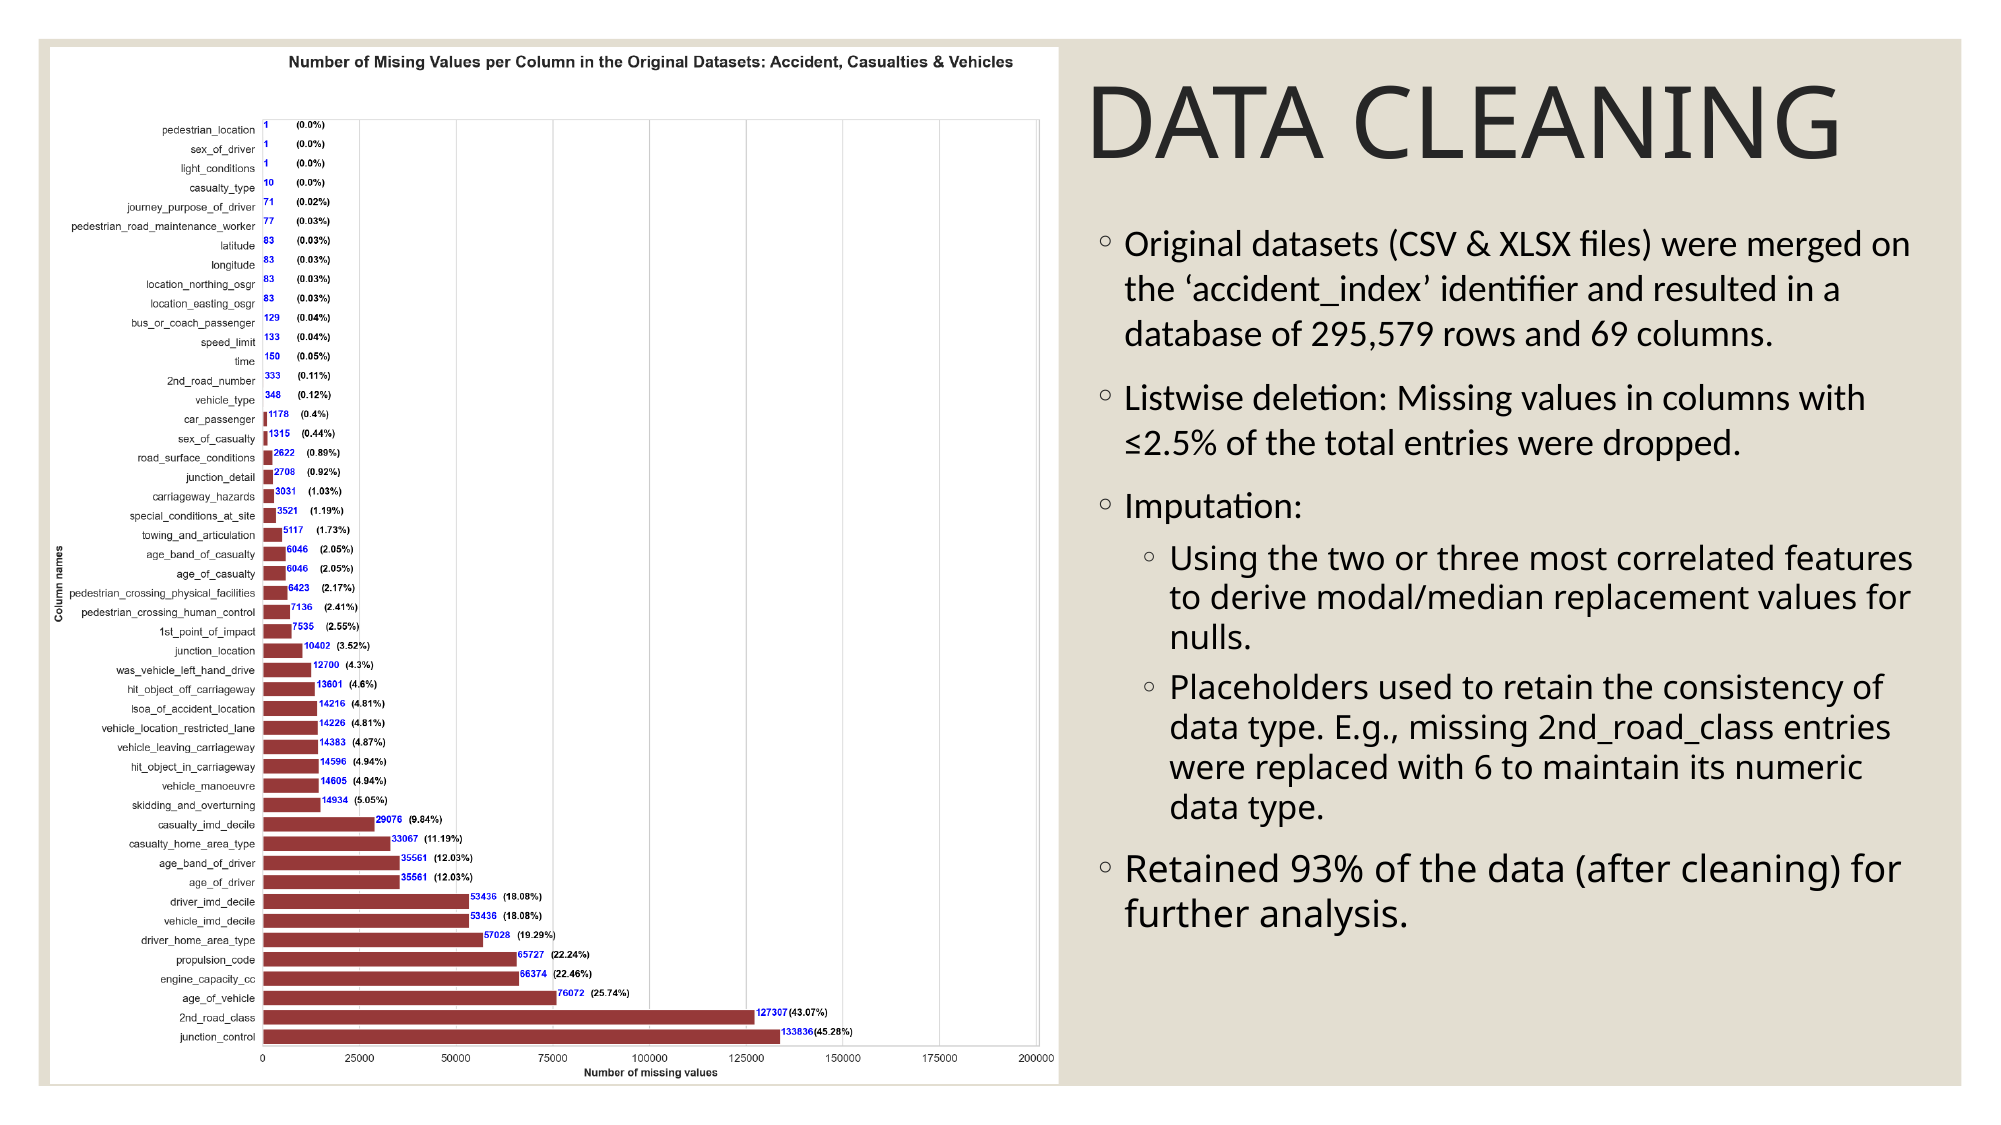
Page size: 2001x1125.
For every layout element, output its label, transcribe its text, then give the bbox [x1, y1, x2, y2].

title DATA CLEANING [1069, 41, 1940, 212]
picture [49, 47, 1059, 1084]
list Original datasets (CSV & XLSX files) were merged on the ‘accident_index’ identifier and resulted in a database of 295,579 rows and 69 columns. Listwise deletion: Missing values in columns with ≤2.5% of the total entries were dropped. Imputation: Using the two or three most correlated features to derive modal/median replacement values for nulls. Placeholders used to retain the consistency of data type. E.g., missing 2nd_road_class entries were replaced with 6 to maintain its numeric data type. Retained 93% of the data (after cleaning) for further analysis. [1079, 211, 1950, 1084]
